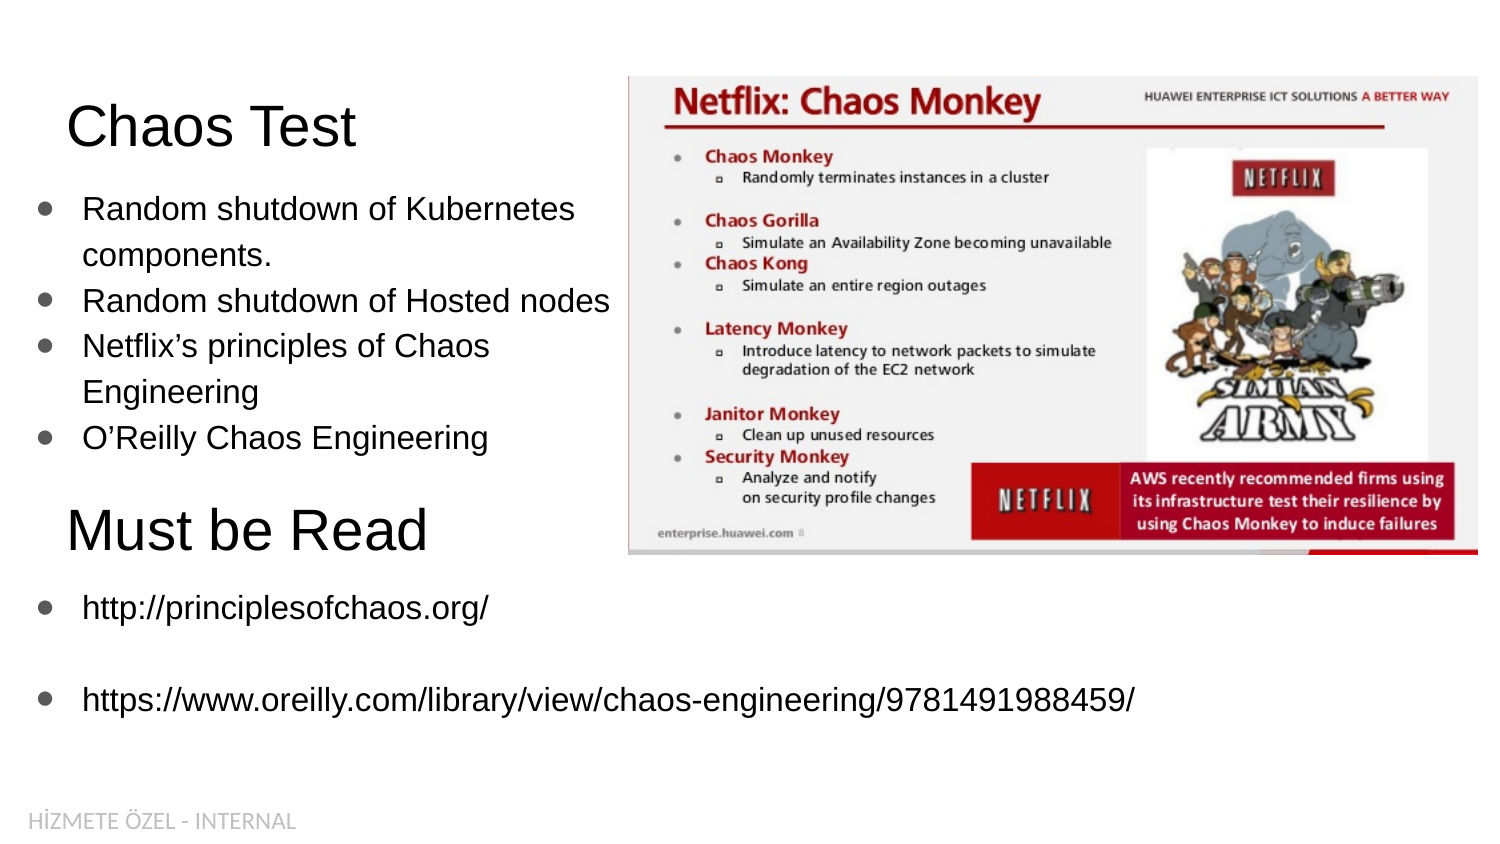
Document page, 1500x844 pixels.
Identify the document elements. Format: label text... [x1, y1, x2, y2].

list Random shutdown of Kubernetes components. Random shutdown of Hosted nodes Netflix’s principles of Chaos Engineering O’Reilly Chaos Engineering [0, 165, 622, 381]
text_box Must be Read [51, 477, 622, 525]
picture [627, 75, 1478, 555]
text_box http://principlesofchaos.org/ https://www.oreilly.com/library/view/chaos-engineering/9781491988459/ [0, 564, 1364, 780]
title Chaos Test [51, 72, 1449, 165]
